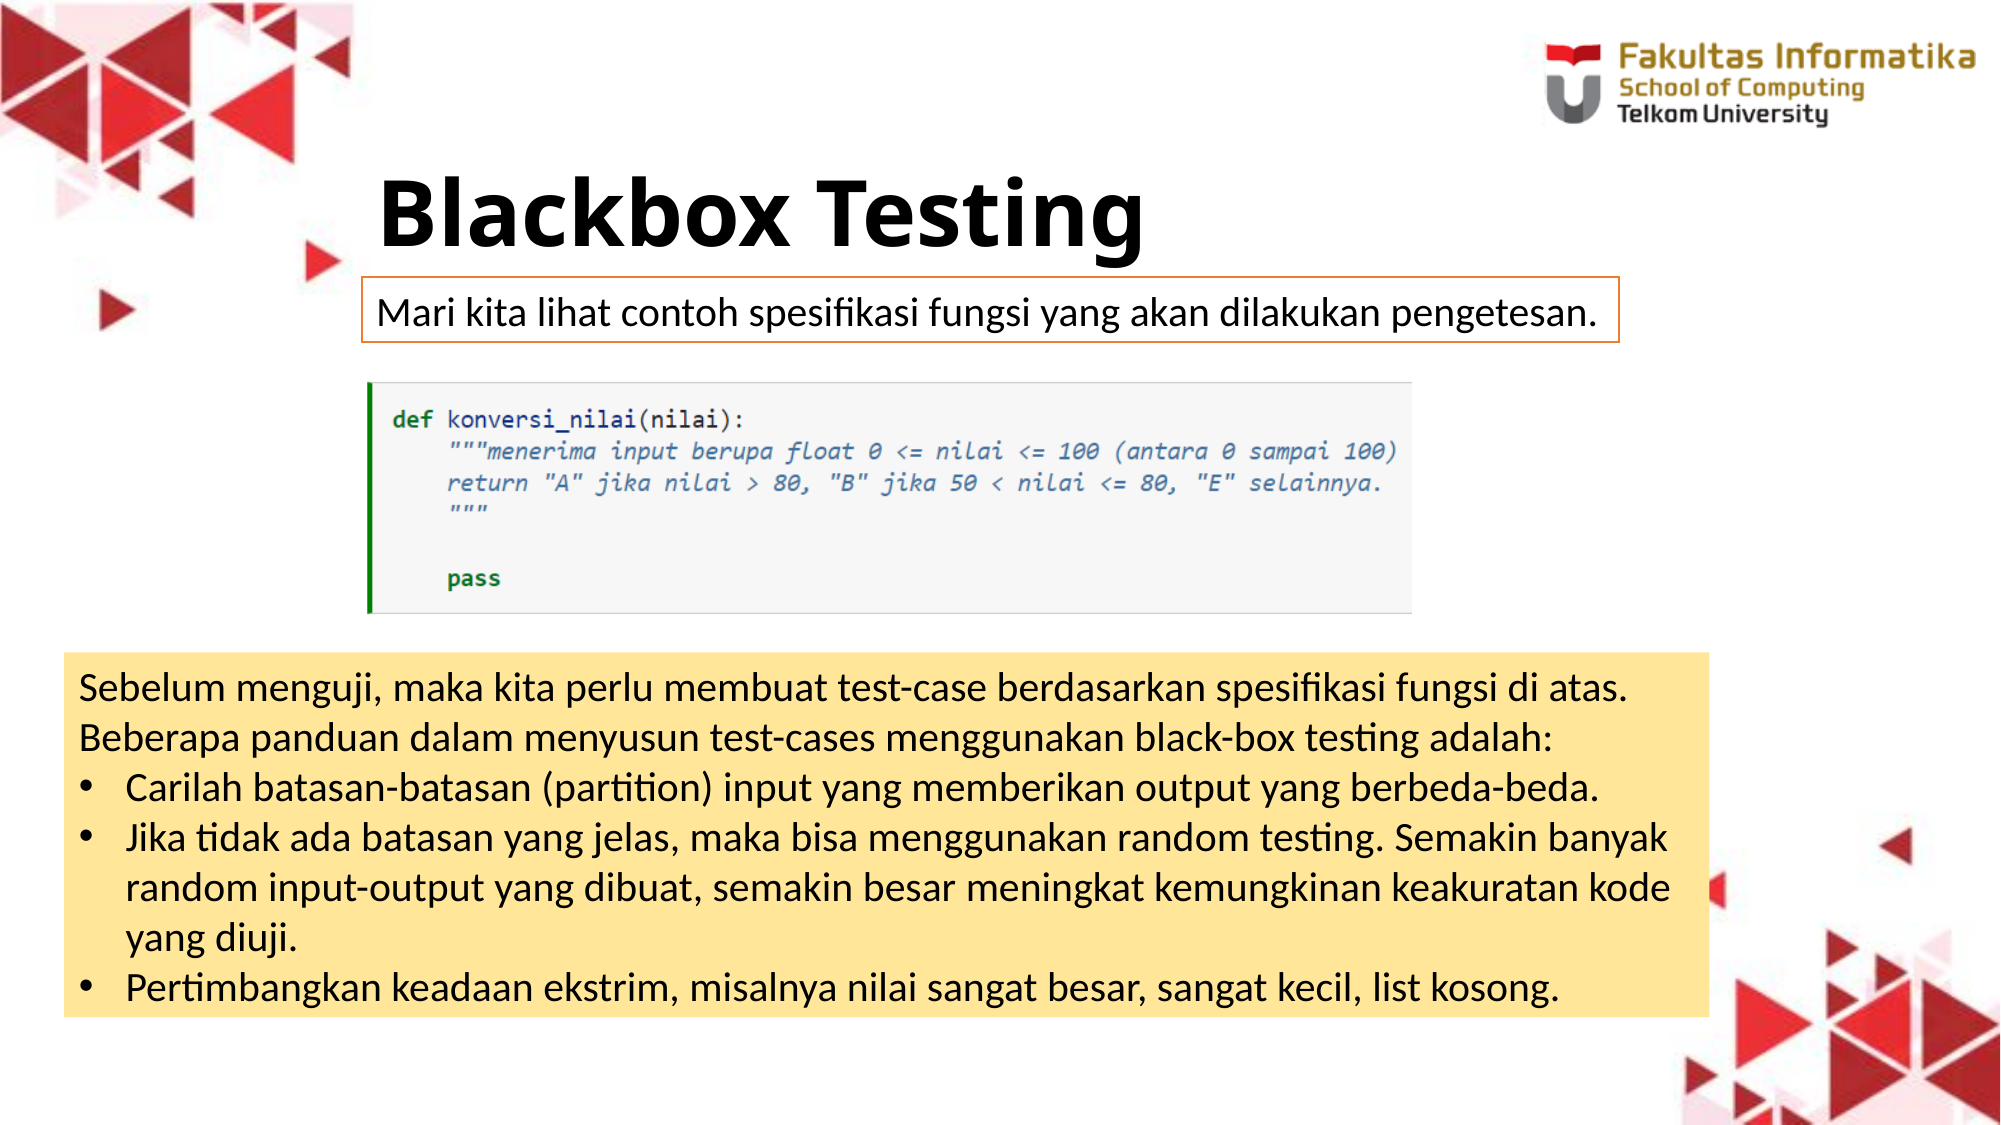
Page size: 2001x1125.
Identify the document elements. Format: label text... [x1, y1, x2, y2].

text_box Mari kita lihat contoh spesifikasi fungsi yang akan dilakukan pengetesan. [361, 276, 1620, 343]
text_box Sebelum menguji, maka kita perlu membuat test-case berdasarkan spesifikasi fungsi di atas. Beberapa panduan dalam menyusun test-cases menggunakan black-box testing adalah: Carilah batasan-batasan (partition) input yang memberikan output yang berbeda-beda. Jika tidak ada batasan yang jelas, maka bisa menggunakan random testing. Semakin banyak random input-output yang dibuat, semakin besar meningkat kemungkinan keakuratan kode yang diuji. Pertimbangkan keadaan ekstrim, misalnya nilai sangat besar, sangat kecil, list kosong. [64, 652, 1710, 1018]
title Blackbox Testing [361, 143, 1863, 278]
picture [0, 0, 2001, 1125]
